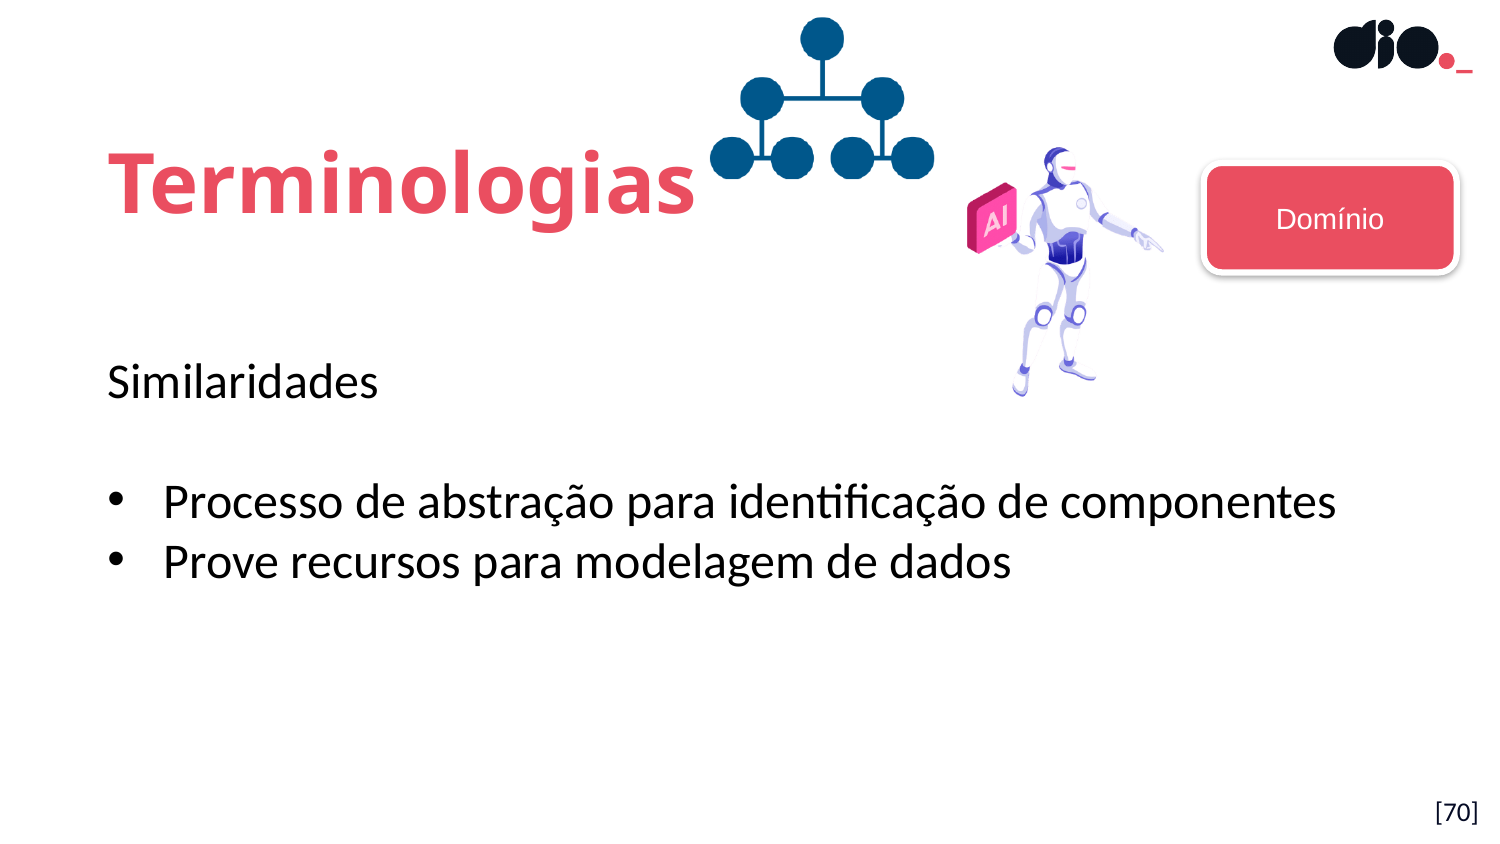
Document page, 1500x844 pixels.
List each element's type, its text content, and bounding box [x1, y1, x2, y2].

picture [1333, 19, 1473, 74]
picture [696, 9, 1179, 406]
text_box Domínio [1200, 159, 1460, 276]
text_box Similaridades Processo de abstração para identificação de componentes Prove recursos para modelagem de dados [92, 242, 1382, 755]
text_box Terminologias [92, 104, 738, 242]
slide_number [<número>] [1403, 779, 1494, 844]
